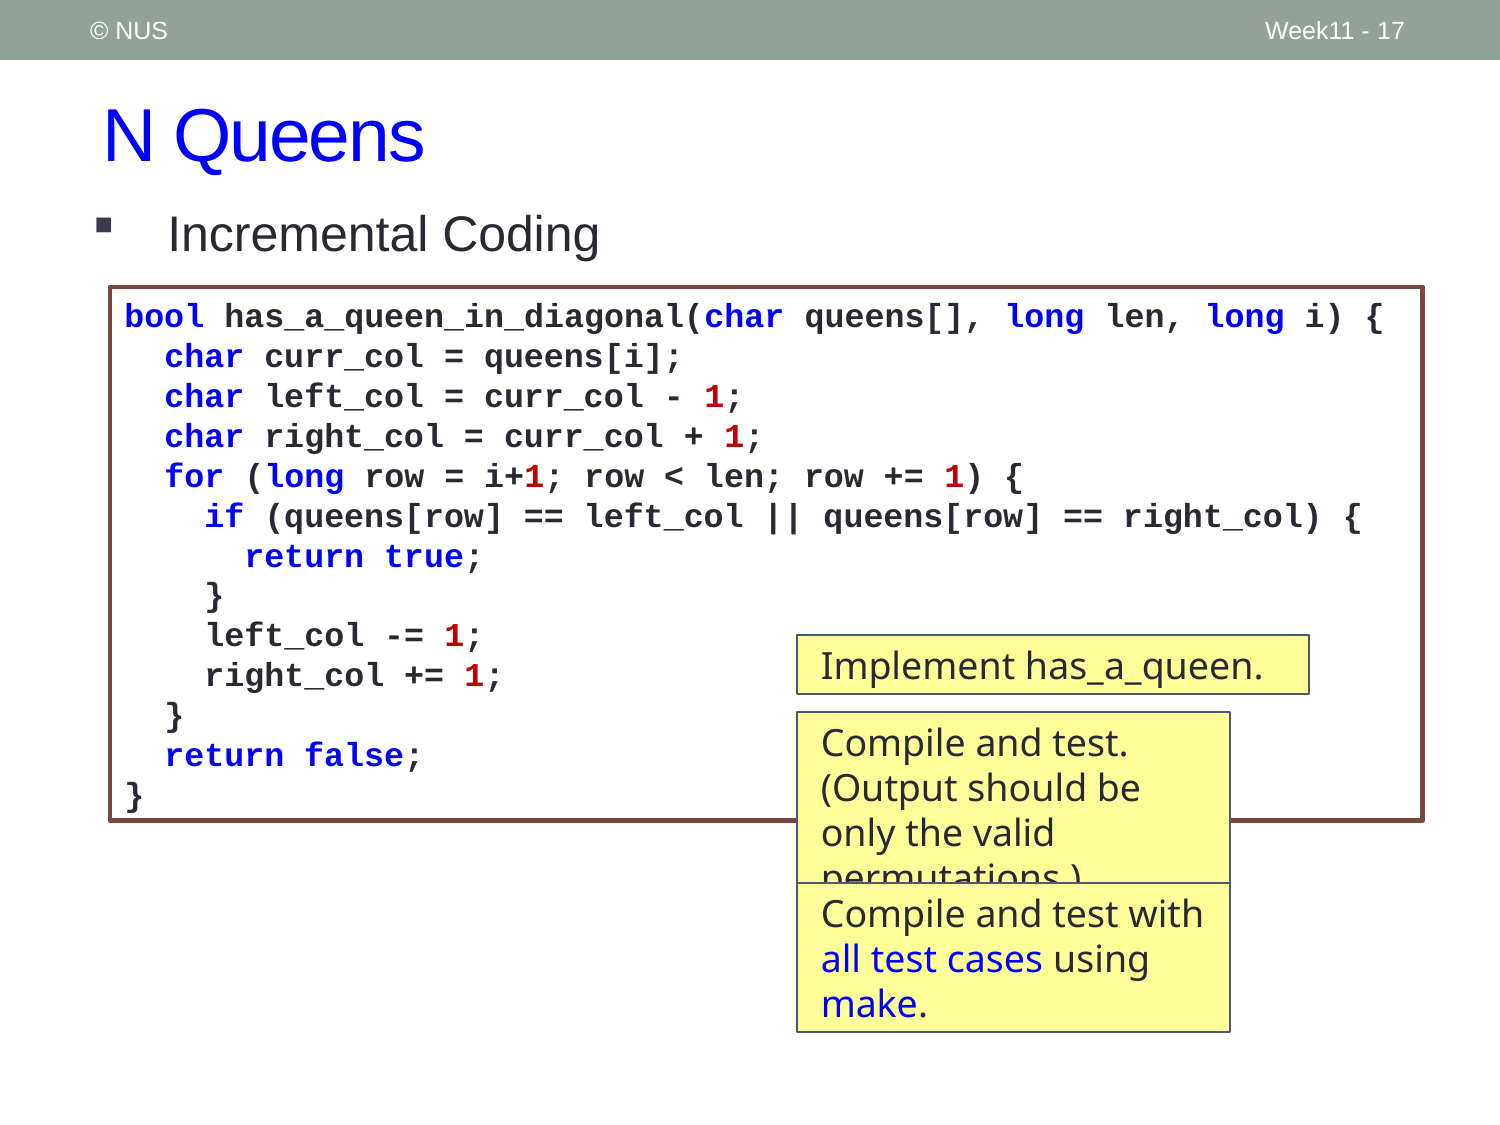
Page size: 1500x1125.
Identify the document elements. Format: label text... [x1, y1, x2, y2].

slide_number © NUS [75, 3, 550, 57]
text_box Compile and test. (Output should be only the valid permutations.) [794, 710, 1232, 881]
text_box Compile and test with all test cases using make. [794, 881, 1232, 1035]
slide_number Week11 - 17 [1250, 3, 1425, 57]
text_box Implement has_a_queen. [794, 632, 1311, 696]
title N Queens [87, 62, 1463, 200]
text_box bool has_a_queen_in_diagonal(char queens[], long len, long i) { char curr_col = queens[i]; char left_col = curr_col - 1; char right_col = curr_col + 1; for (long row = i+1; row < len; row += 1) { if (queens[row] == left_col || queens[row] == right_col) { return true; } left_col -= 1; right_col += 1; } return false; } [108, 285, 1425, 823]
text_box Incremental Coding [77, 193, 1382, 1076]
